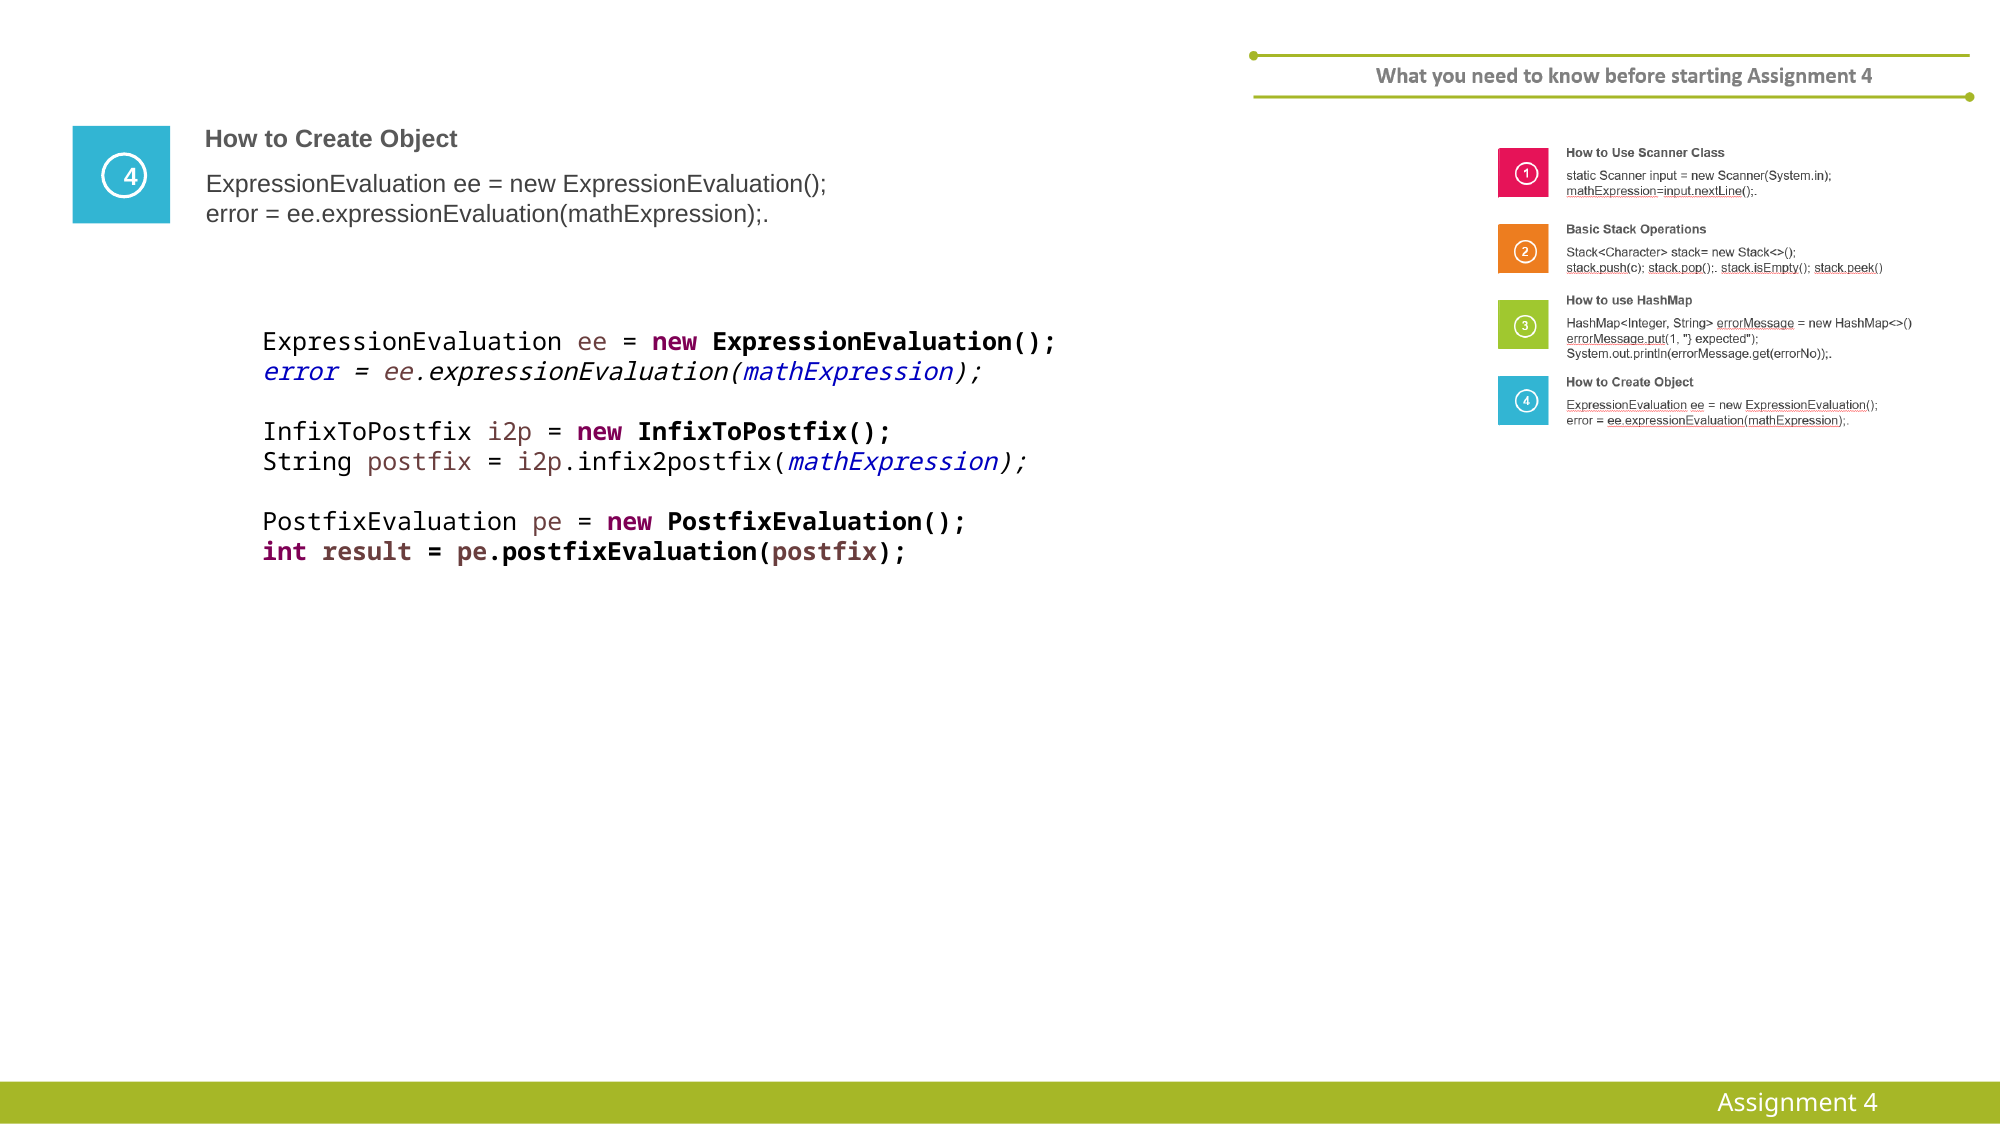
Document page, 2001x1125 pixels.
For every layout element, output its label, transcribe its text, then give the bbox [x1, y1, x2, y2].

text_box [72, 125, 171, 224]
text_box 4 [101, 152, 147, 198]
picture [1498, 140, 1914, 429]
text_box ExpressionEvaluation ee = new ExpressionEvaluation(); error = ee.expressionEvaluation(mathExpression); InfixToPostfix i2p = new InfixToPostfix(); String postfix = i2p.infix2postfix(mathExpression); PostfixEvaluation pe = new PostfixEvaluation(); int result = pe.postfixEvaluation(postfix); [247, 318, 1268, 573]
text_box Assignment 4 [1702, 1079, 1893, 1125]
picture [1246, 43, 1981, 106]
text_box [190, 114, 857, 237]
